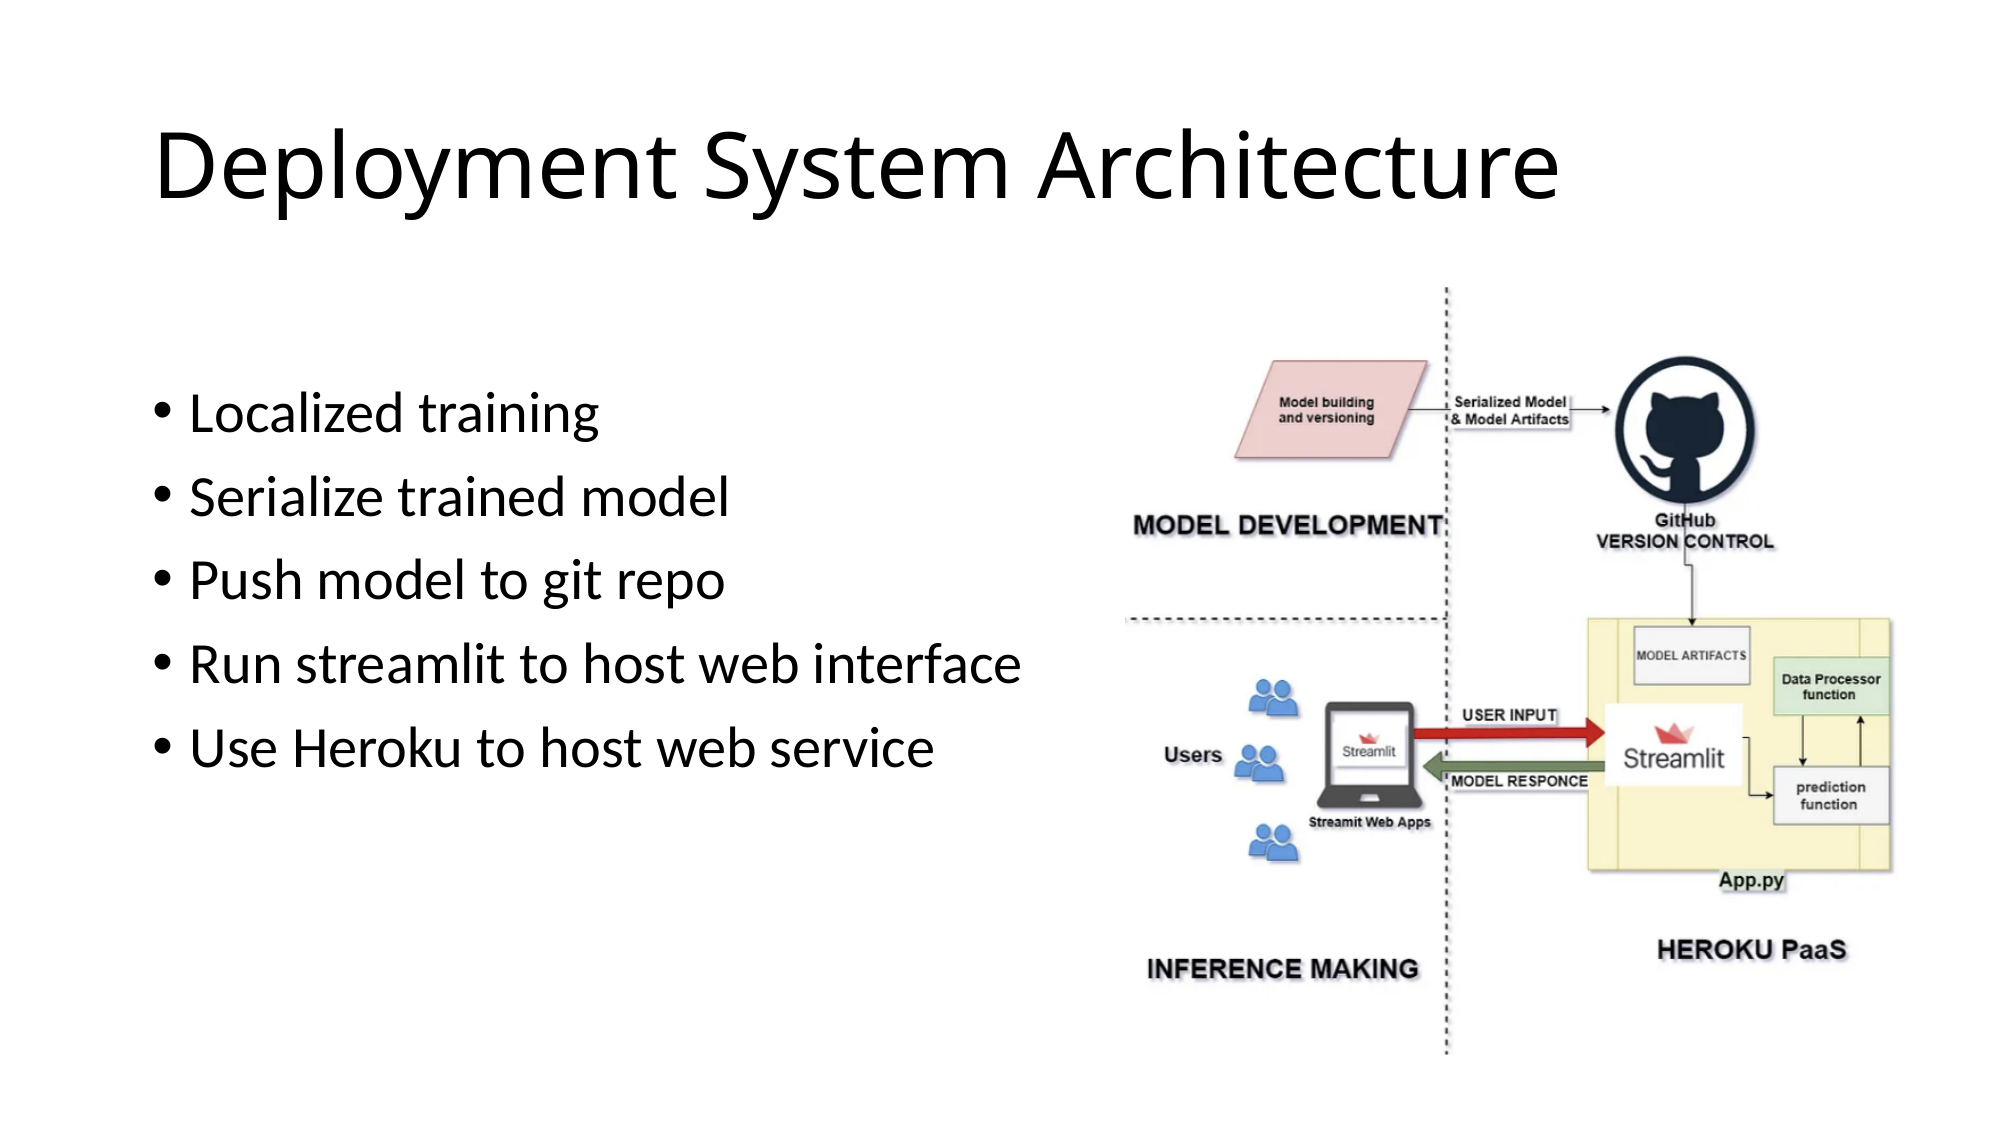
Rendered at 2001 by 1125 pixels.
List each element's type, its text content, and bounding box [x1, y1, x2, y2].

list Localized training Serialize trained model Push model to git repo Run streamlit to host web interface Use Heroku to host web service [137, 374, 1863, 1089]
picture [1066, 260, 1963, 1066]
title Deployment System Architecture [137, 59, 1863, 278]
